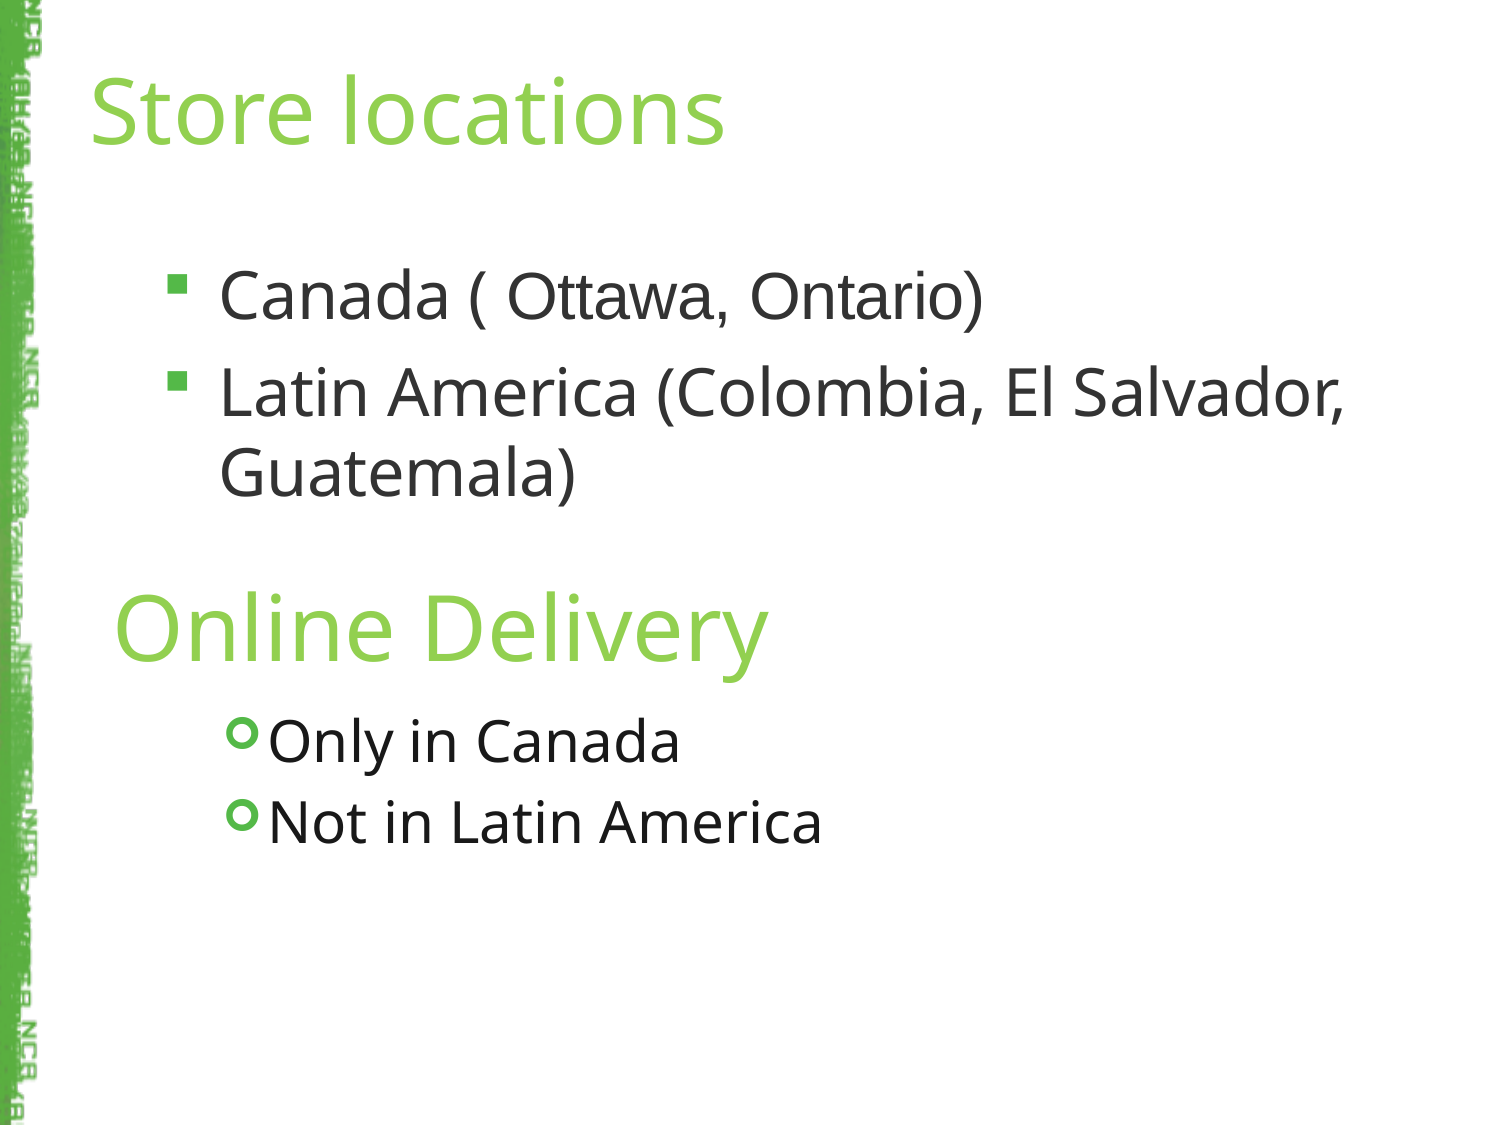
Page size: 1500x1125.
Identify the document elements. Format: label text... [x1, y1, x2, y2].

text_box Online Delivery [97, 562, 1448, 750]
text_box Only in Canada Not in Latin America [196, 750, 1308, 1038]
list Canada ( Ottawa, Ontario) Latin America (Colombia, El Salvador, Guatemala) [162, 237, 1425, 538]
text_box Store locations [74, 45, 1425, 233]
picture [0, 0, 42, 1125]
